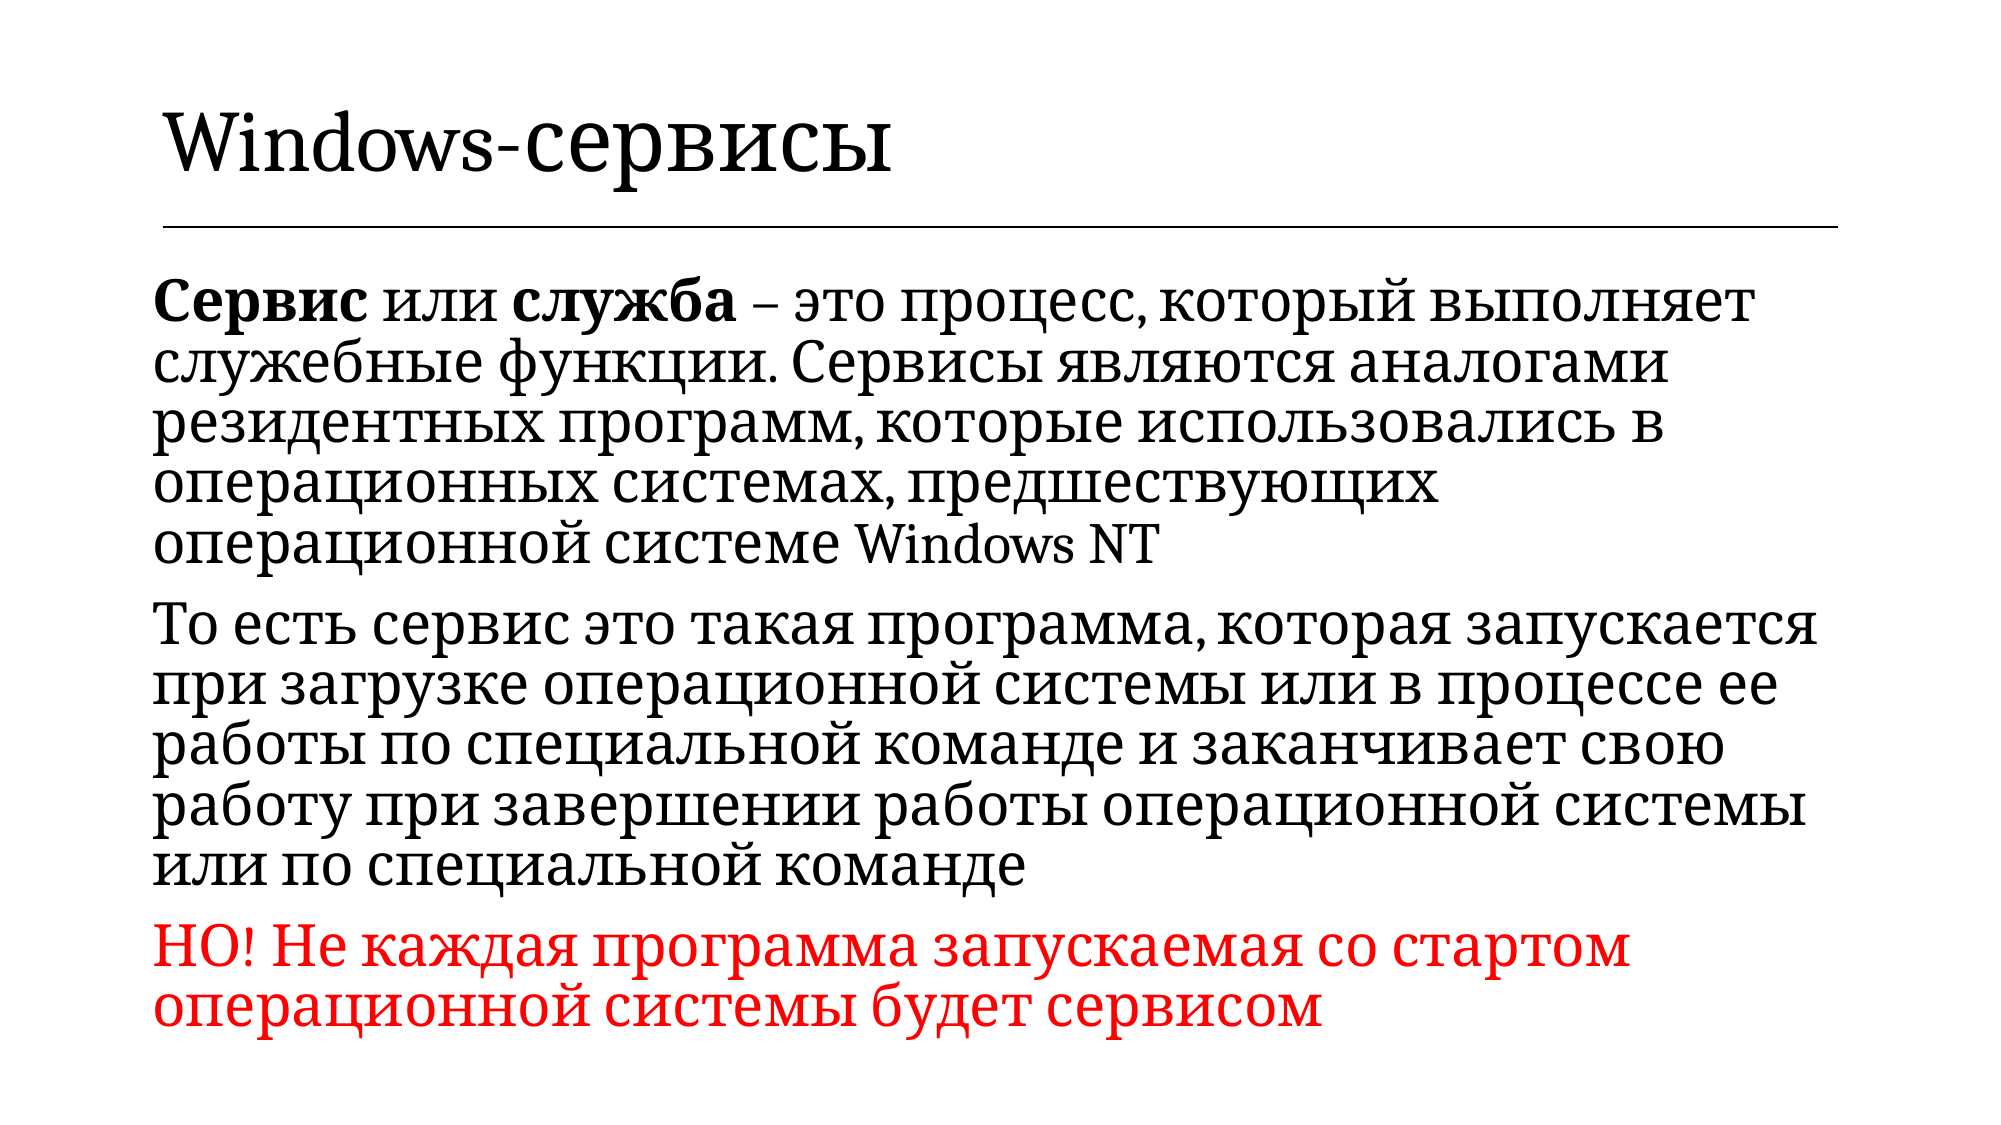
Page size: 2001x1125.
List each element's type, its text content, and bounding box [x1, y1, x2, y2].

list Сервис или служба – это процесс, который выполняет служебные функции. Сервисы являются аналогами резидентных программ, которые использовались в операционных системах, предшествующих операционной системе Windows NT То есть сервис это такая программа, которая запускается при загрузке операционной системы или в процессе ее работы по специальной команде и заканчивает свою работу при завершении работы операционной системы или по специальной команде НО! Не каждая программа запускаемая со стартом операционной системы будет сервисом [137, 266, 1838, 1107]
table_header Windows-сервисы [163, 60, 1838, 226]
